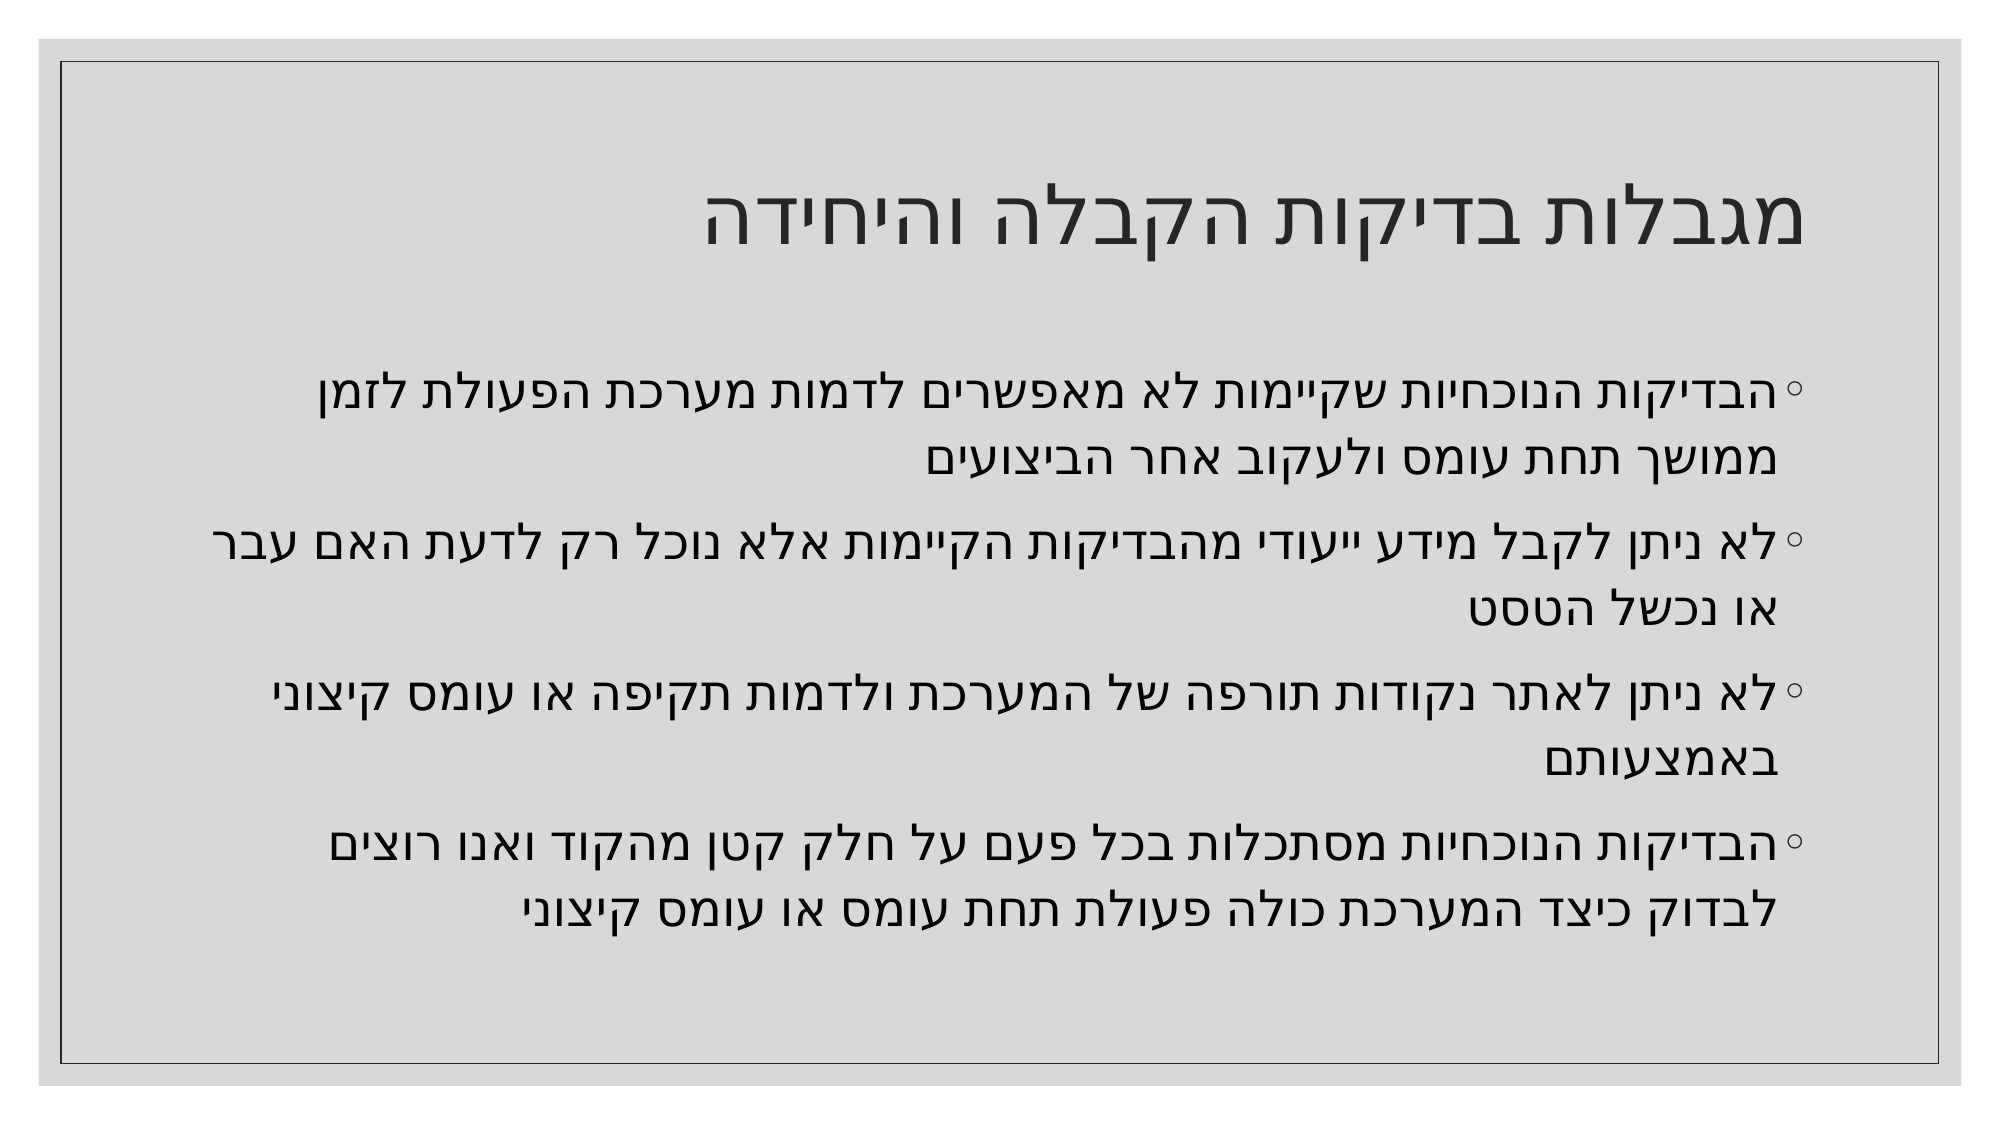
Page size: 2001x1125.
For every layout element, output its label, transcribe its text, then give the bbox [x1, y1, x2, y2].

list הבדיקות הנוכחיות שקיימות לא מאפשרים לדמות מערכת הפעולת לזמן ממושך תחת עומס ולעקוב אחר הביצועים לא ניתן לקבל מידע ייעודי מהבדיקות הקיימות אלא נוכל רק לדעת האם עבר או נכשל הטסט לא ניתן לאתר נקודות תורפה של המערכת ולדמות תקיפה או עומס קיצוני באמצעותם הבדיקות הנוכחיות מסתכלות בכל פעם על חלק קטן מהקוד ואנו רוצים לבדוק כיצד המערכת כולה פעולת תחת עומס או עומס קיצוני [174, 345, 1825, 977]
title מגבלות בדיקות הקבלה והיחידה [174, 105, 1825, 331]
